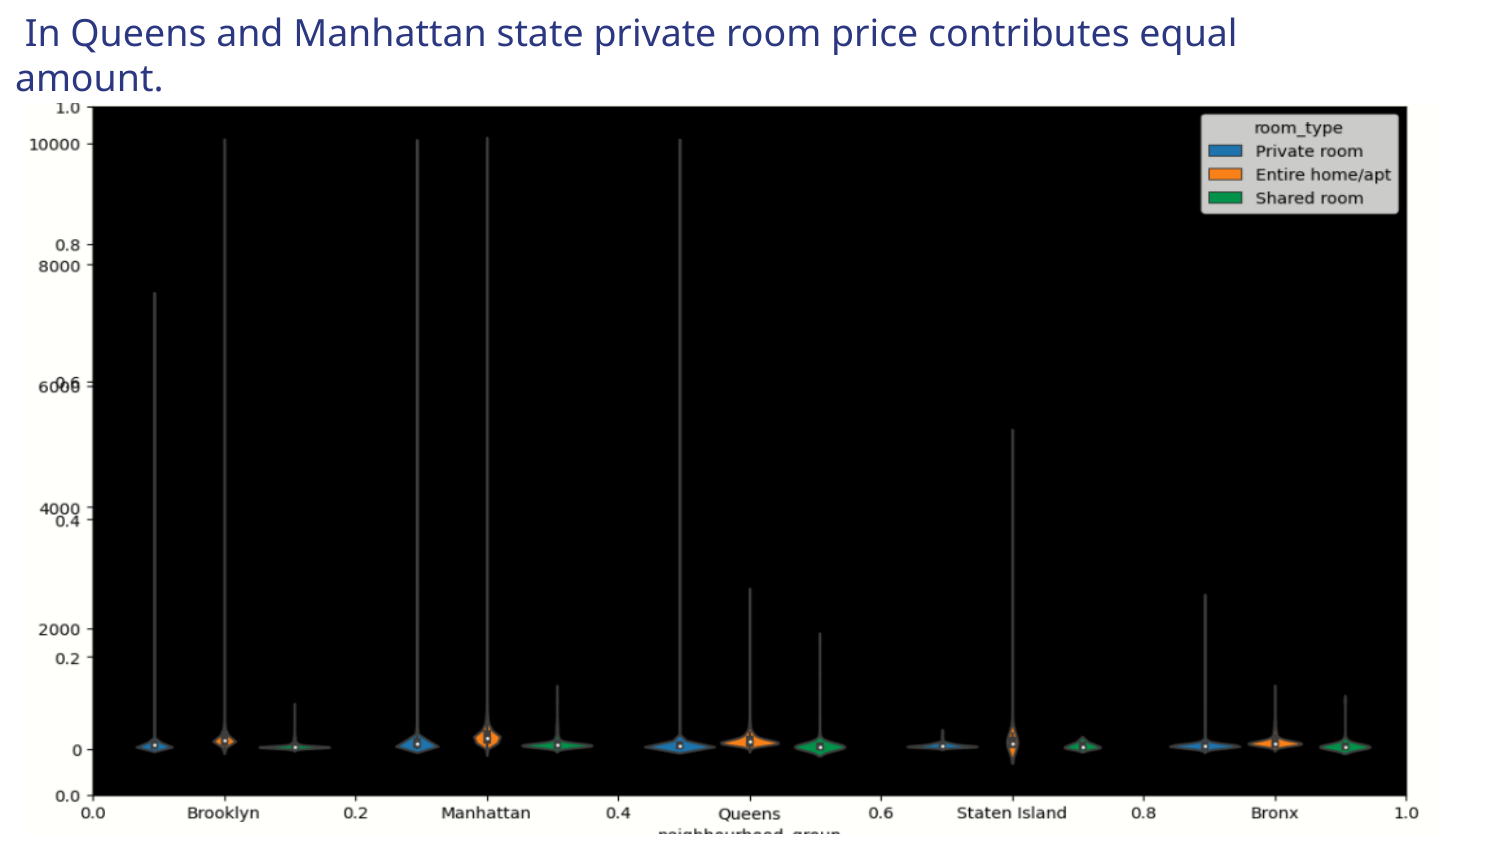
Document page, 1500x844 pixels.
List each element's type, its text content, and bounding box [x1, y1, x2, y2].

title In Queens and Manhattan state private room price contributes equal amount. [0, 0, 1362, 104]
picture [25, 103, 1443, 834]
